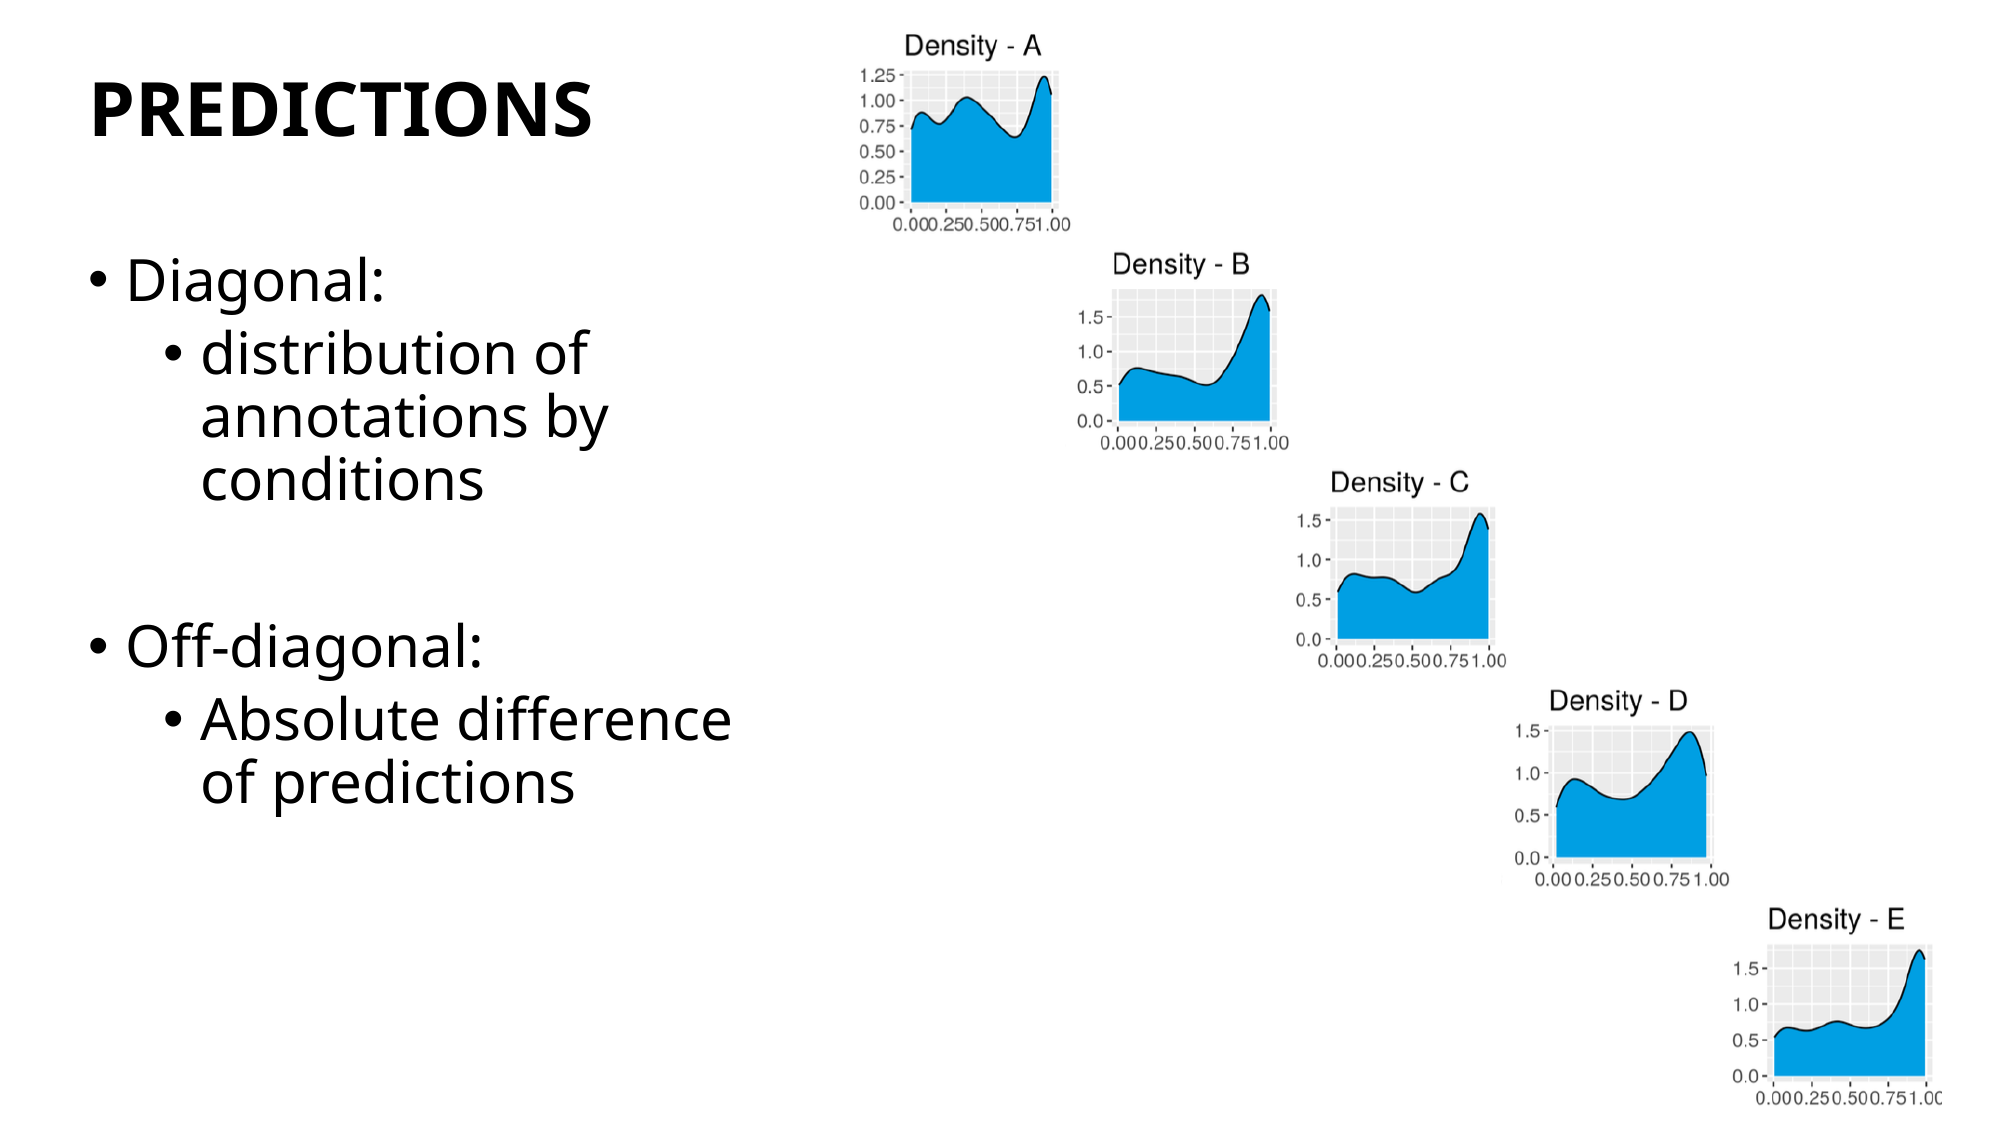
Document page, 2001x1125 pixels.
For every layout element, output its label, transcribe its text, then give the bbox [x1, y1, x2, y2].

title Predictions [73, 26, 821, 199]
list Diagonal: distribution of annotations by conditions Off-diagonal: Absolute difference of predictions [73, 243, 796, 1053]
picture [821, 8, 1973, 1125]
